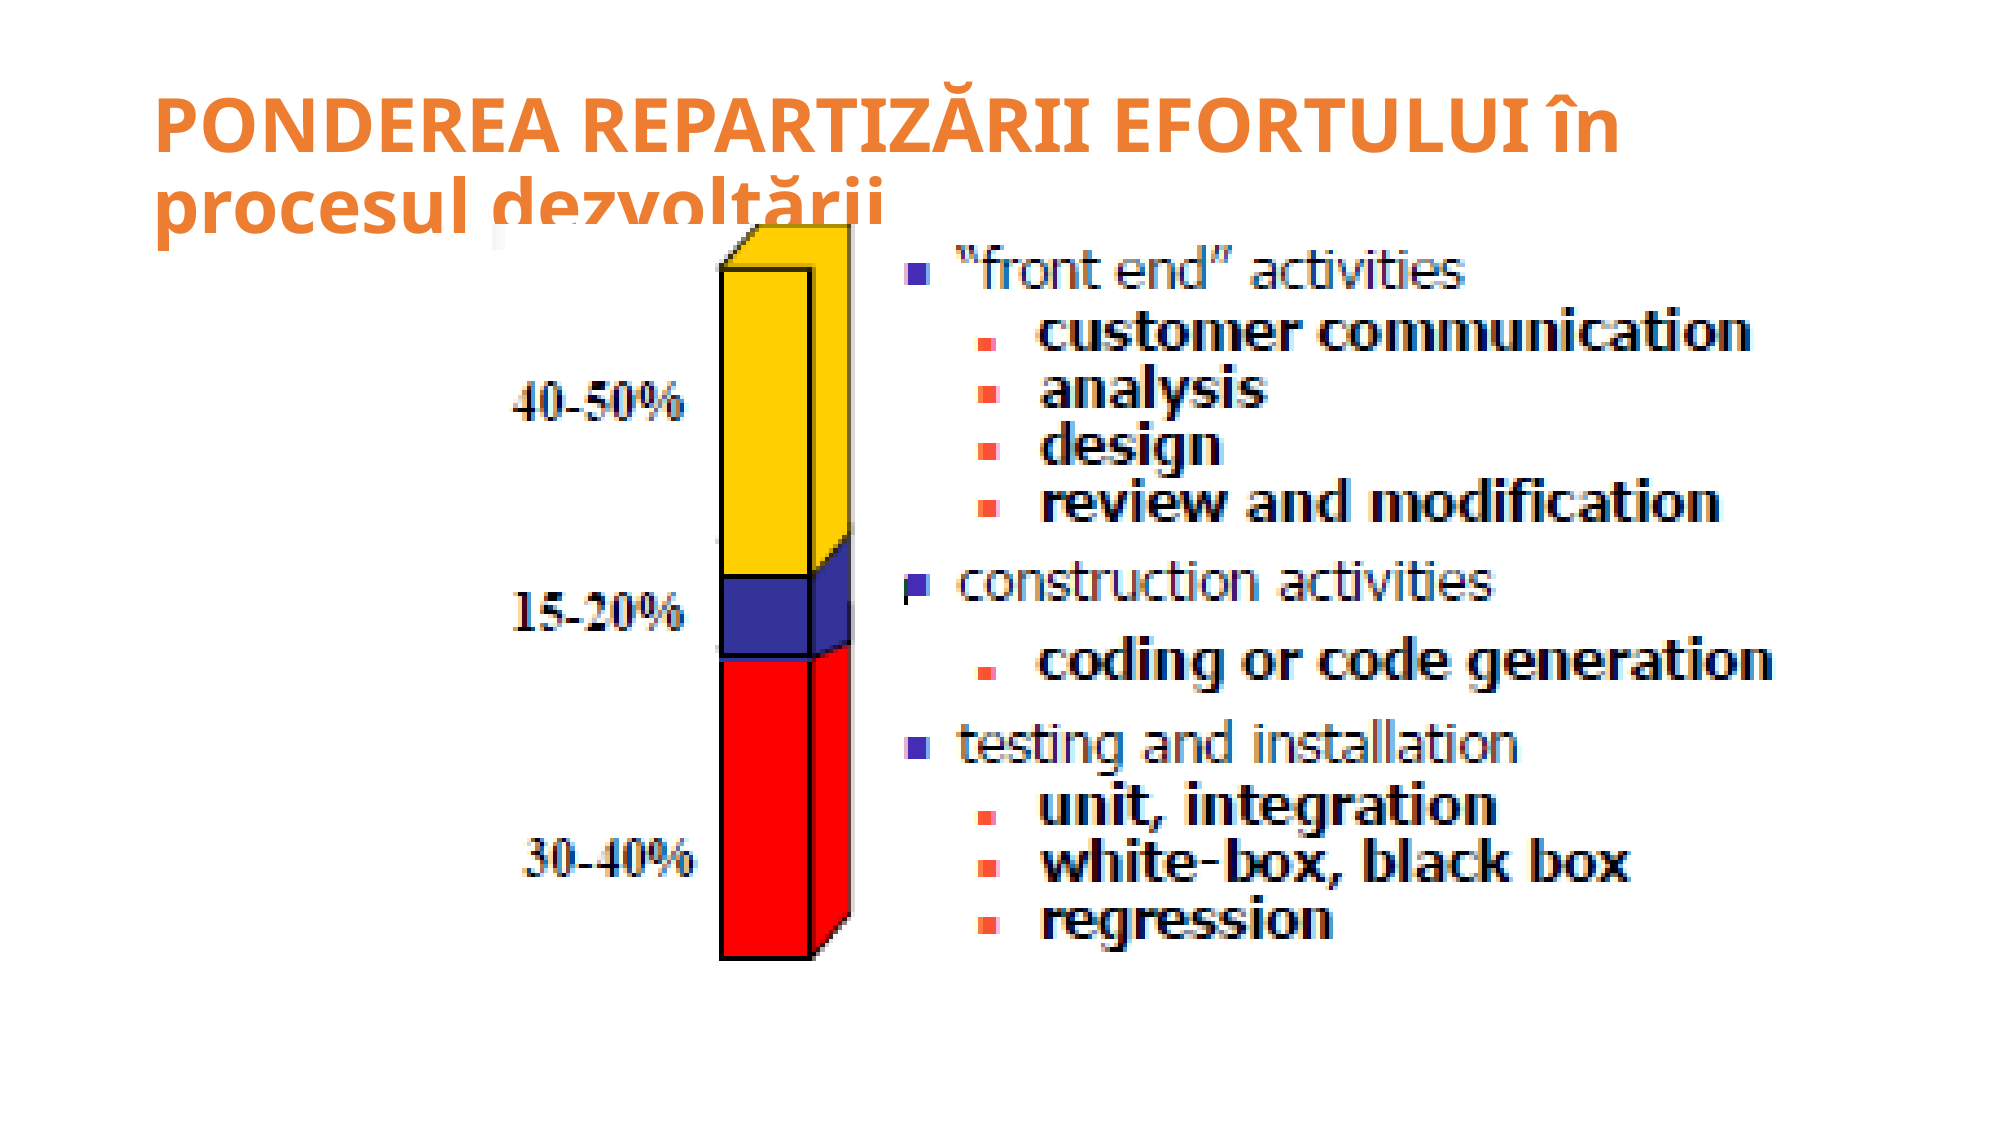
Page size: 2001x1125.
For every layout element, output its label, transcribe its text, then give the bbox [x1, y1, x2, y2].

picture [492, 224, 1781, 961]
title PONDEREA REPARTIZĂRII EFORTULUI în procesul dezvoltării [137, 59, 1863, 278]
